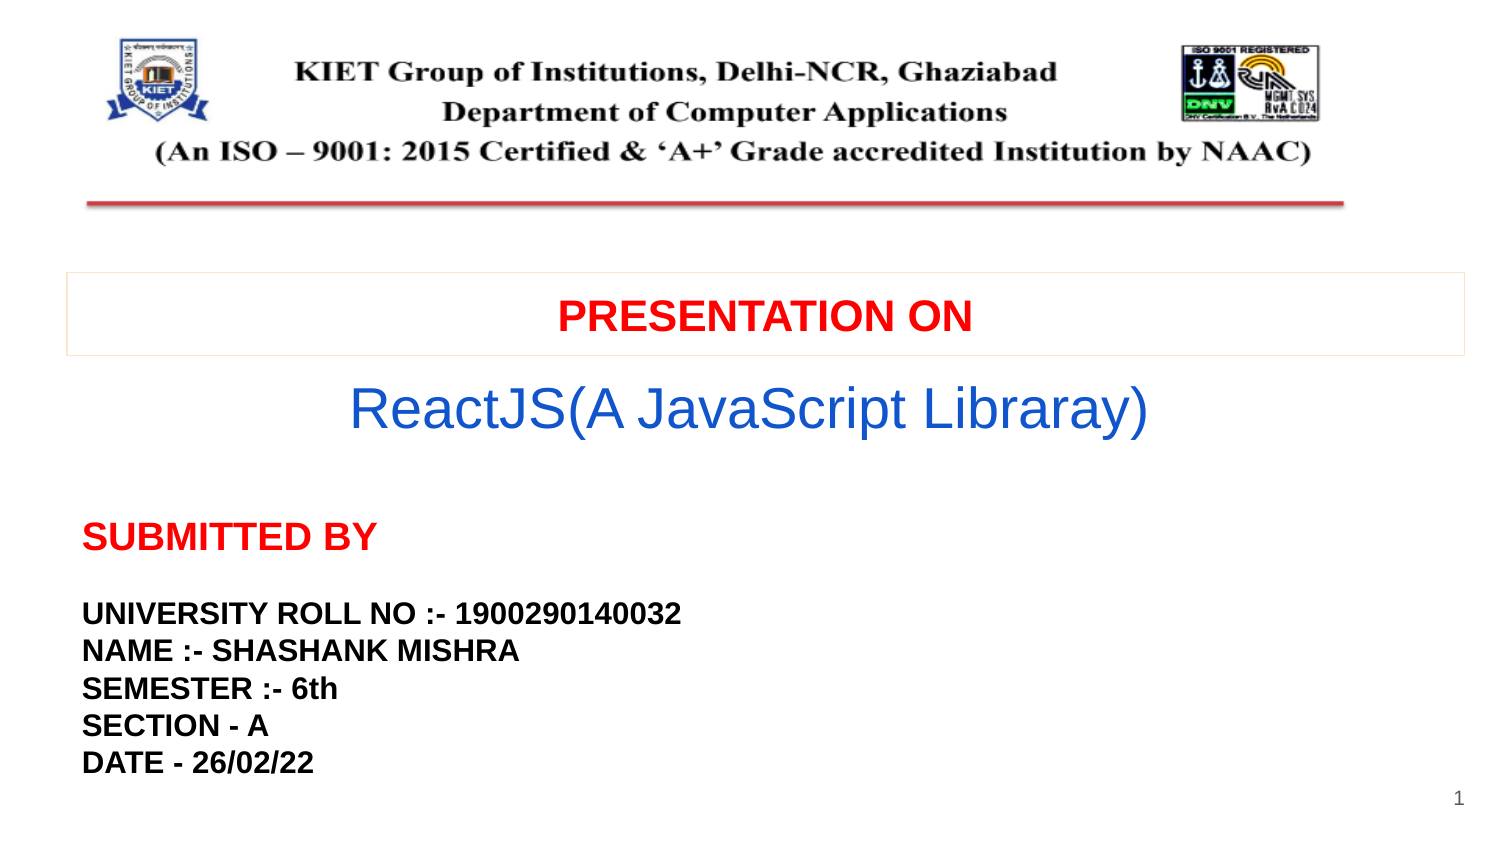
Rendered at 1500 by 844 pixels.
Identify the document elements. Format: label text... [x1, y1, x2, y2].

title PRESENTATION ON [66, 272, 1465, 356]
text_box SUBMITTED BY UNIVERSITY ROLL NO :- 1900290140032 NAME :- SHASHANK MISHRA SEMESTER :- 6th SECTION - A DATE - 26/02/22 [66, 495, 720, 796]
subtitle ReactJS(A JavaScript Libraray) [51, 355, 1449, 456]
slide_number 1 [1389, 764, 1480, 830]
picture [50, 0, 1383, 219]
